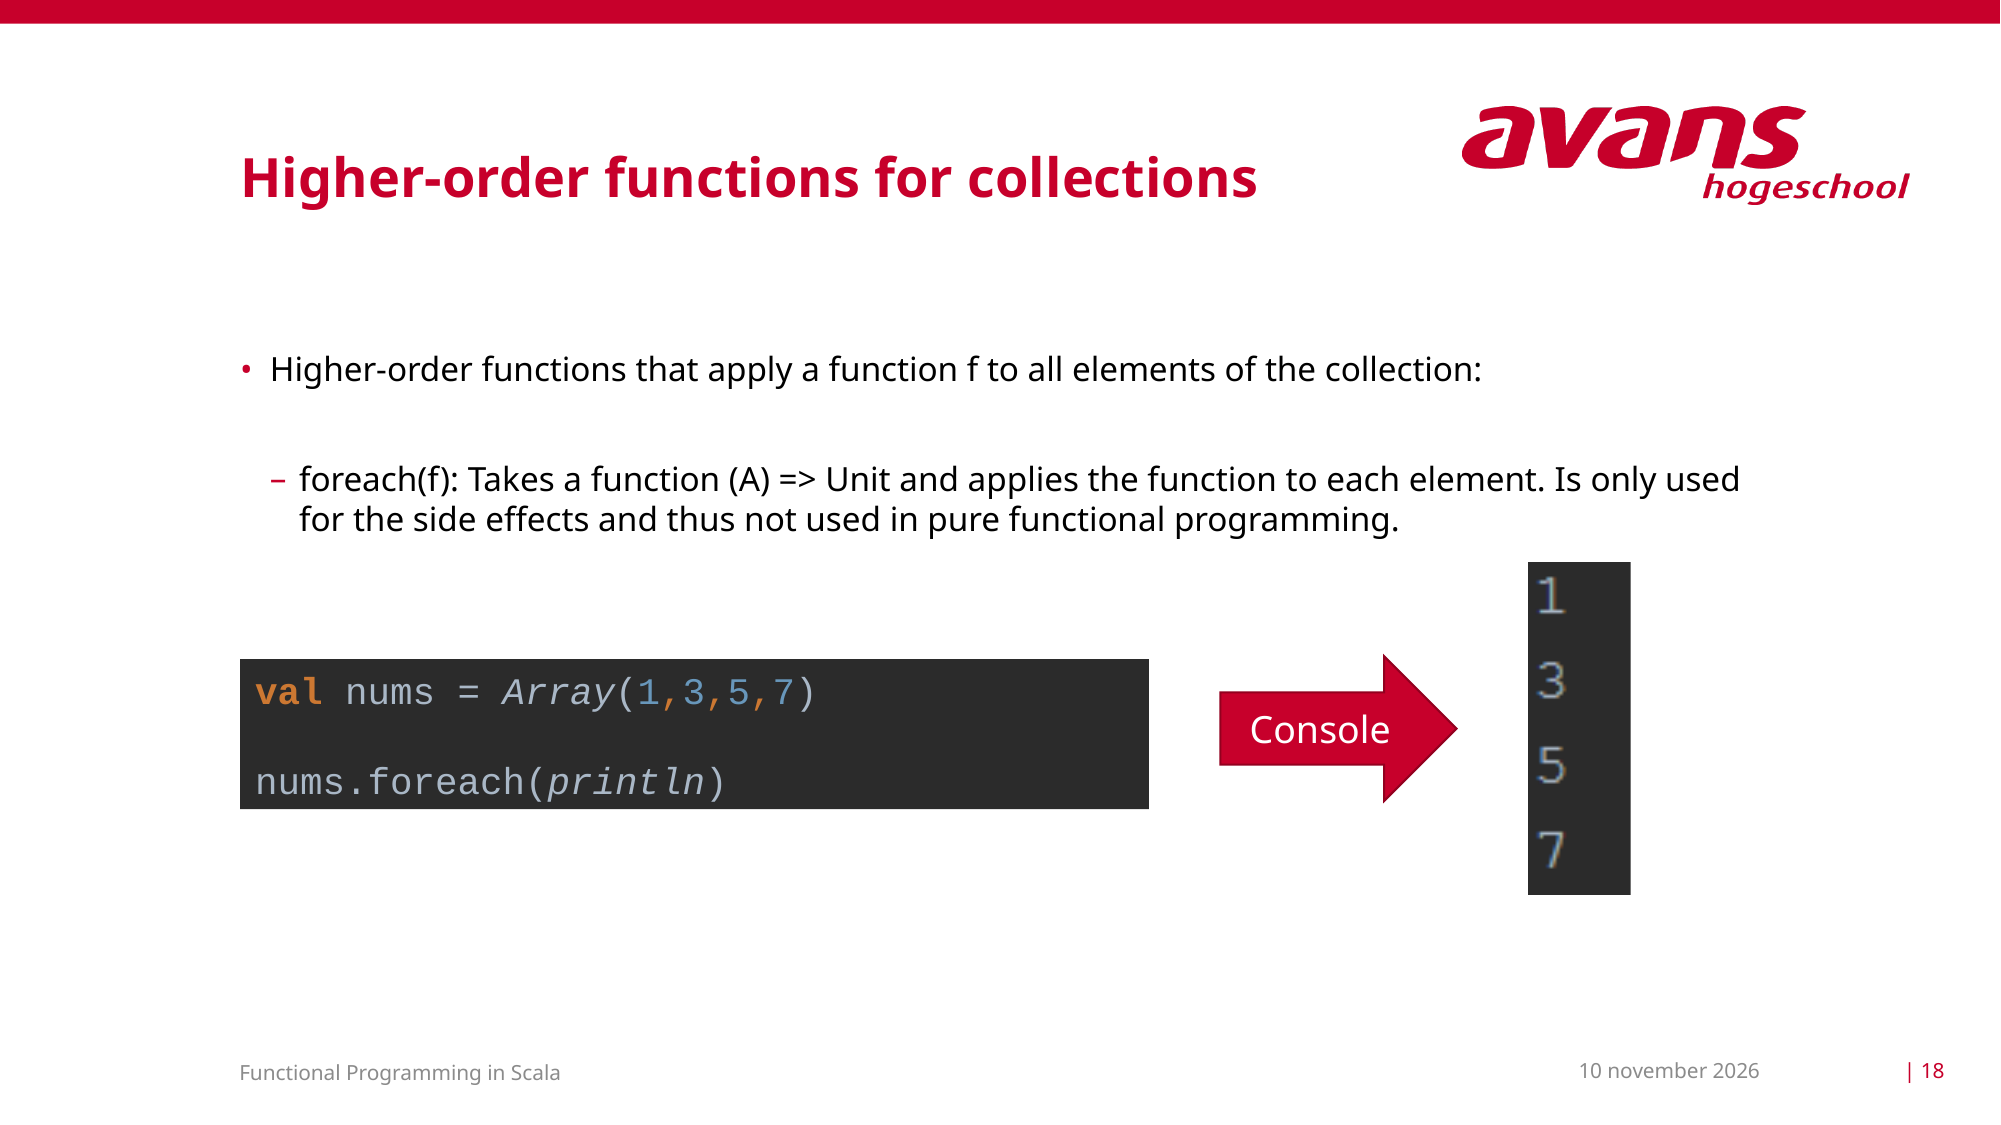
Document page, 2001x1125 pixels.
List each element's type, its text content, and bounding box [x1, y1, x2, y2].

picture [1527, 562, 1631, 895]
slide_number | 18 [1810, 1054, 1945, 1090]
title Higher-order functions for collections [240, 150, 1359, 209]
text_box Console [1219, 653, 1458, 804]
list Higher-order functions that apply a function f to all elements of the collection: foreach(f): Takes a function (A) => Unit and applies the function to each element. Is only used for the side effects and thus not used in pure functional programming. [240, 348, 1760, 985]
picture [1462, 106, 1910, 205]
text_box val nums = Array(1,3,5,7) nums.foreach(println) [240, 659, 1149, 810]
slide_number 17 maart 2021 [1309, 1054, 1760, 1090]
